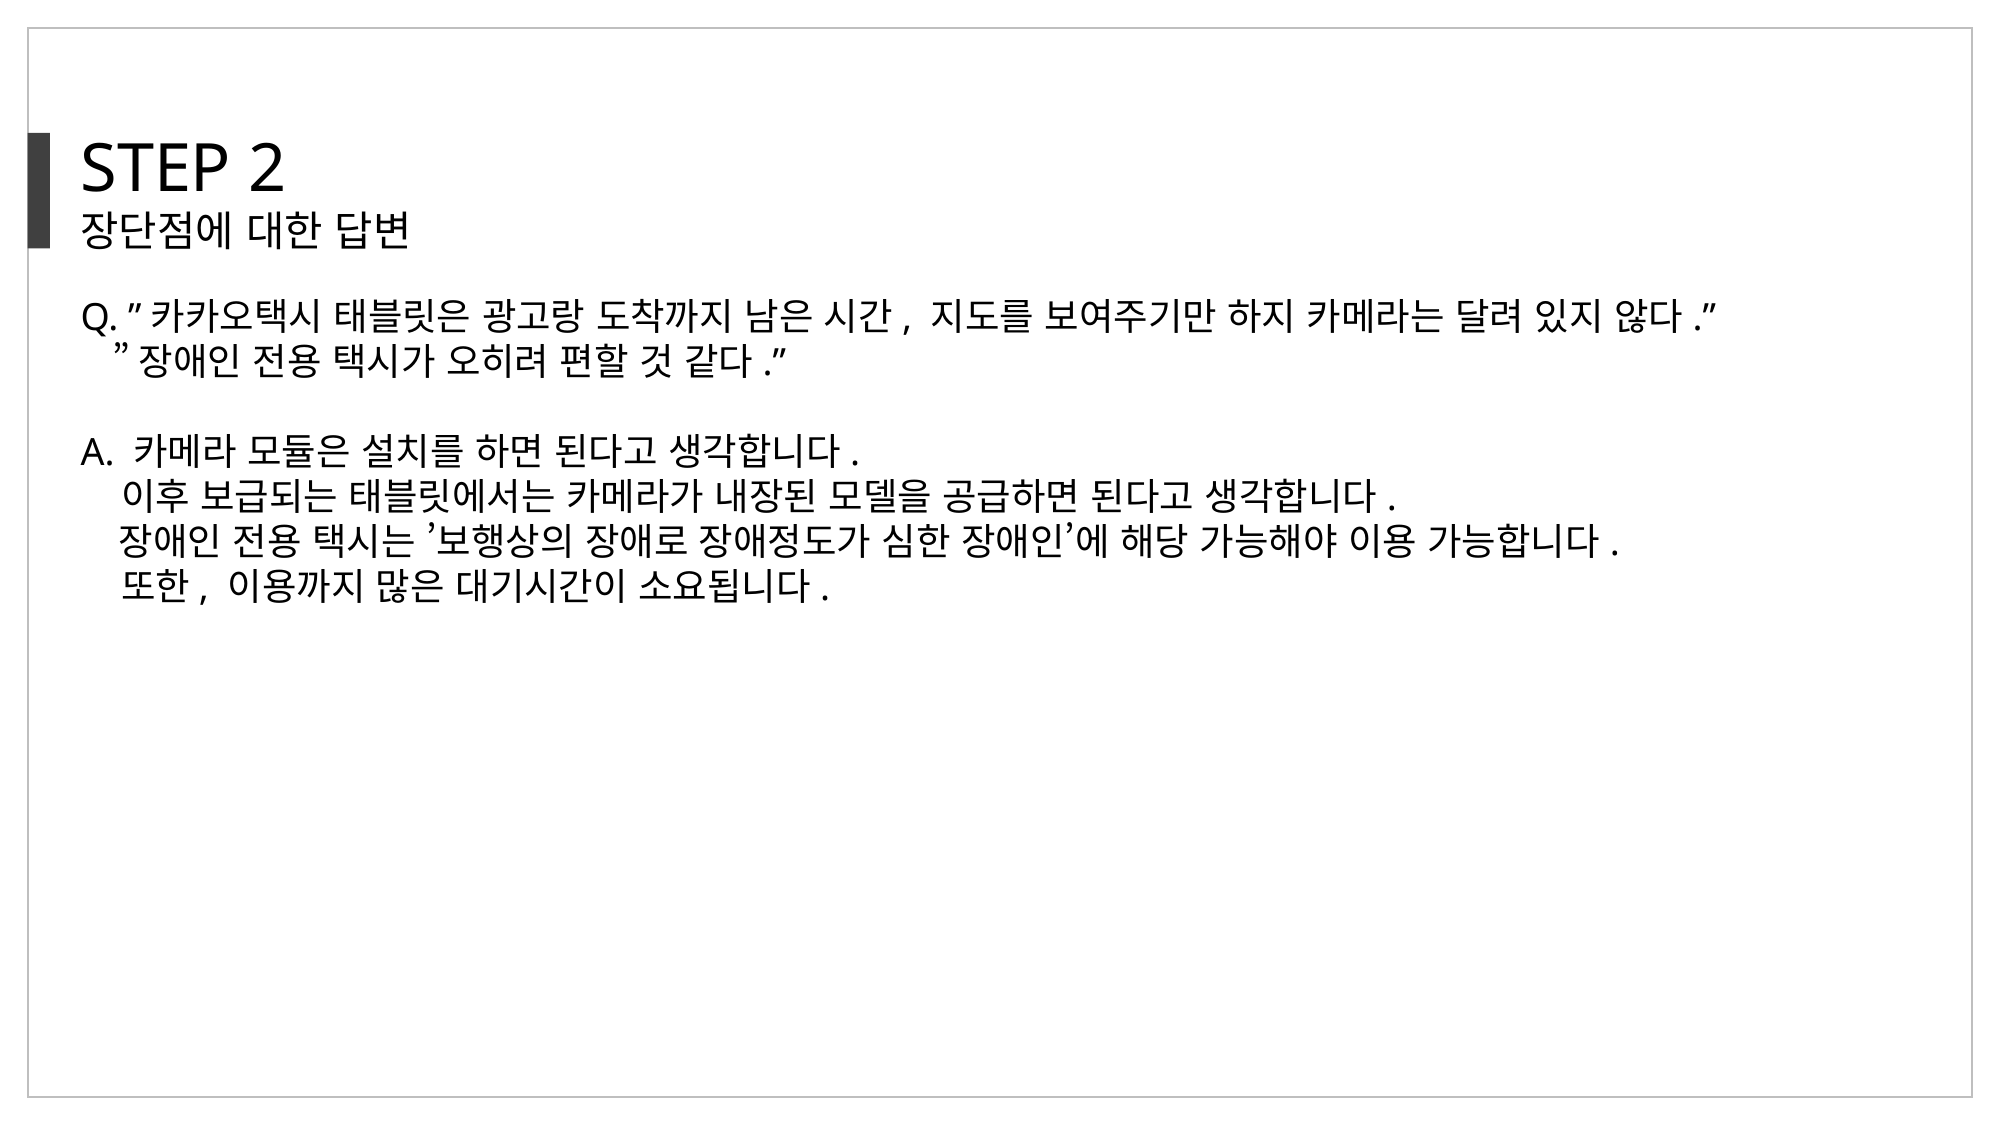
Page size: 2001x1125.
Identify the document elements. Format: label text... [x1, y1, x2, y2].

text_box [67, 207, 2000, 306]
text_box STEP 2 장단점에 대한 답변 [65, 117, 863, 263]
text_box Q. ”카카오택시 태블릿은 광고랑 도착까지 남은 시간, 지도를 보여주기만 하지 카메라는 달려 있지 않다.” ”장애인 전용 택시가 오히려 편할 것 같다.” A. 카메라 모듈은 설치를 하면 된다고 생각합니다. 이후 보급되는 태블릿에서는 카메라가 내장된 모델을 공급하면 된다고 생각합니다. 장애인 전용 택시는 ’보행상의 장애로 장애정도가 심한 장애인’에 해당 가능해야 이용 가능합니다. 또한, 이용까지 많은 대기시간이 소요됩니다. [65, 285, 1892, 751]
text_box [27, 132, 51, 249]
text_box [27, 27, 1973, 1098]
